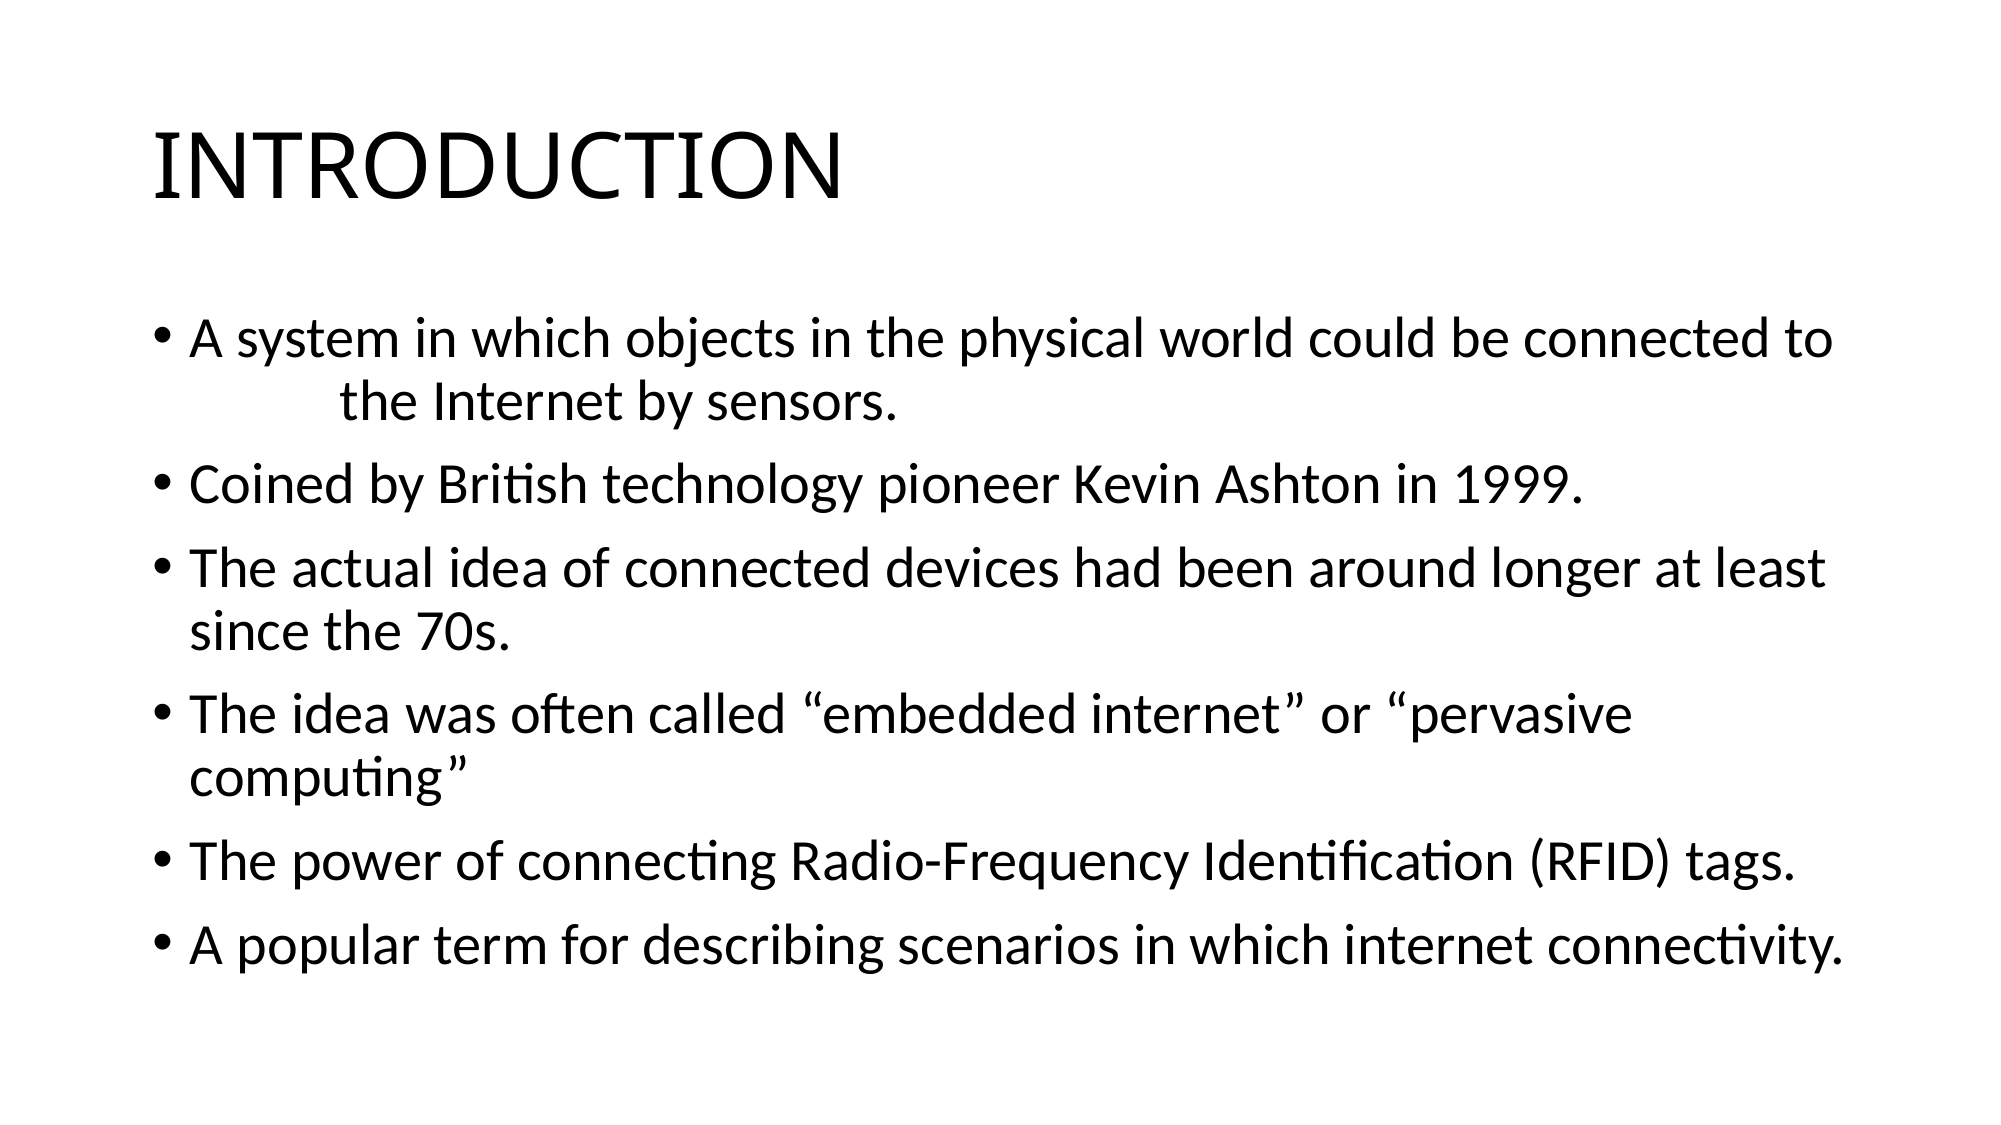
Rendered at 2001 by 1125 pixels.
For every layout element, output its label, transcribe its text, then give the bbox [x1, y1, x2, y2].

list A system in which objects in the physical world could be connected to the Internet by sensors. Coined by British technology pioneer Kevin Ashton in 1999. The actual idea of connected devices had been around longer at least since the 70s. The idea was often called “embedded internet” or “pervasive computing” The power of connecting Radio-Frequency Identification (RFID) tags. A popular term for describing scenarios in which internet connectivity. [137, 299, 1897, 1014]
title INTRODUCTION [137, 59, 1863, 278]
